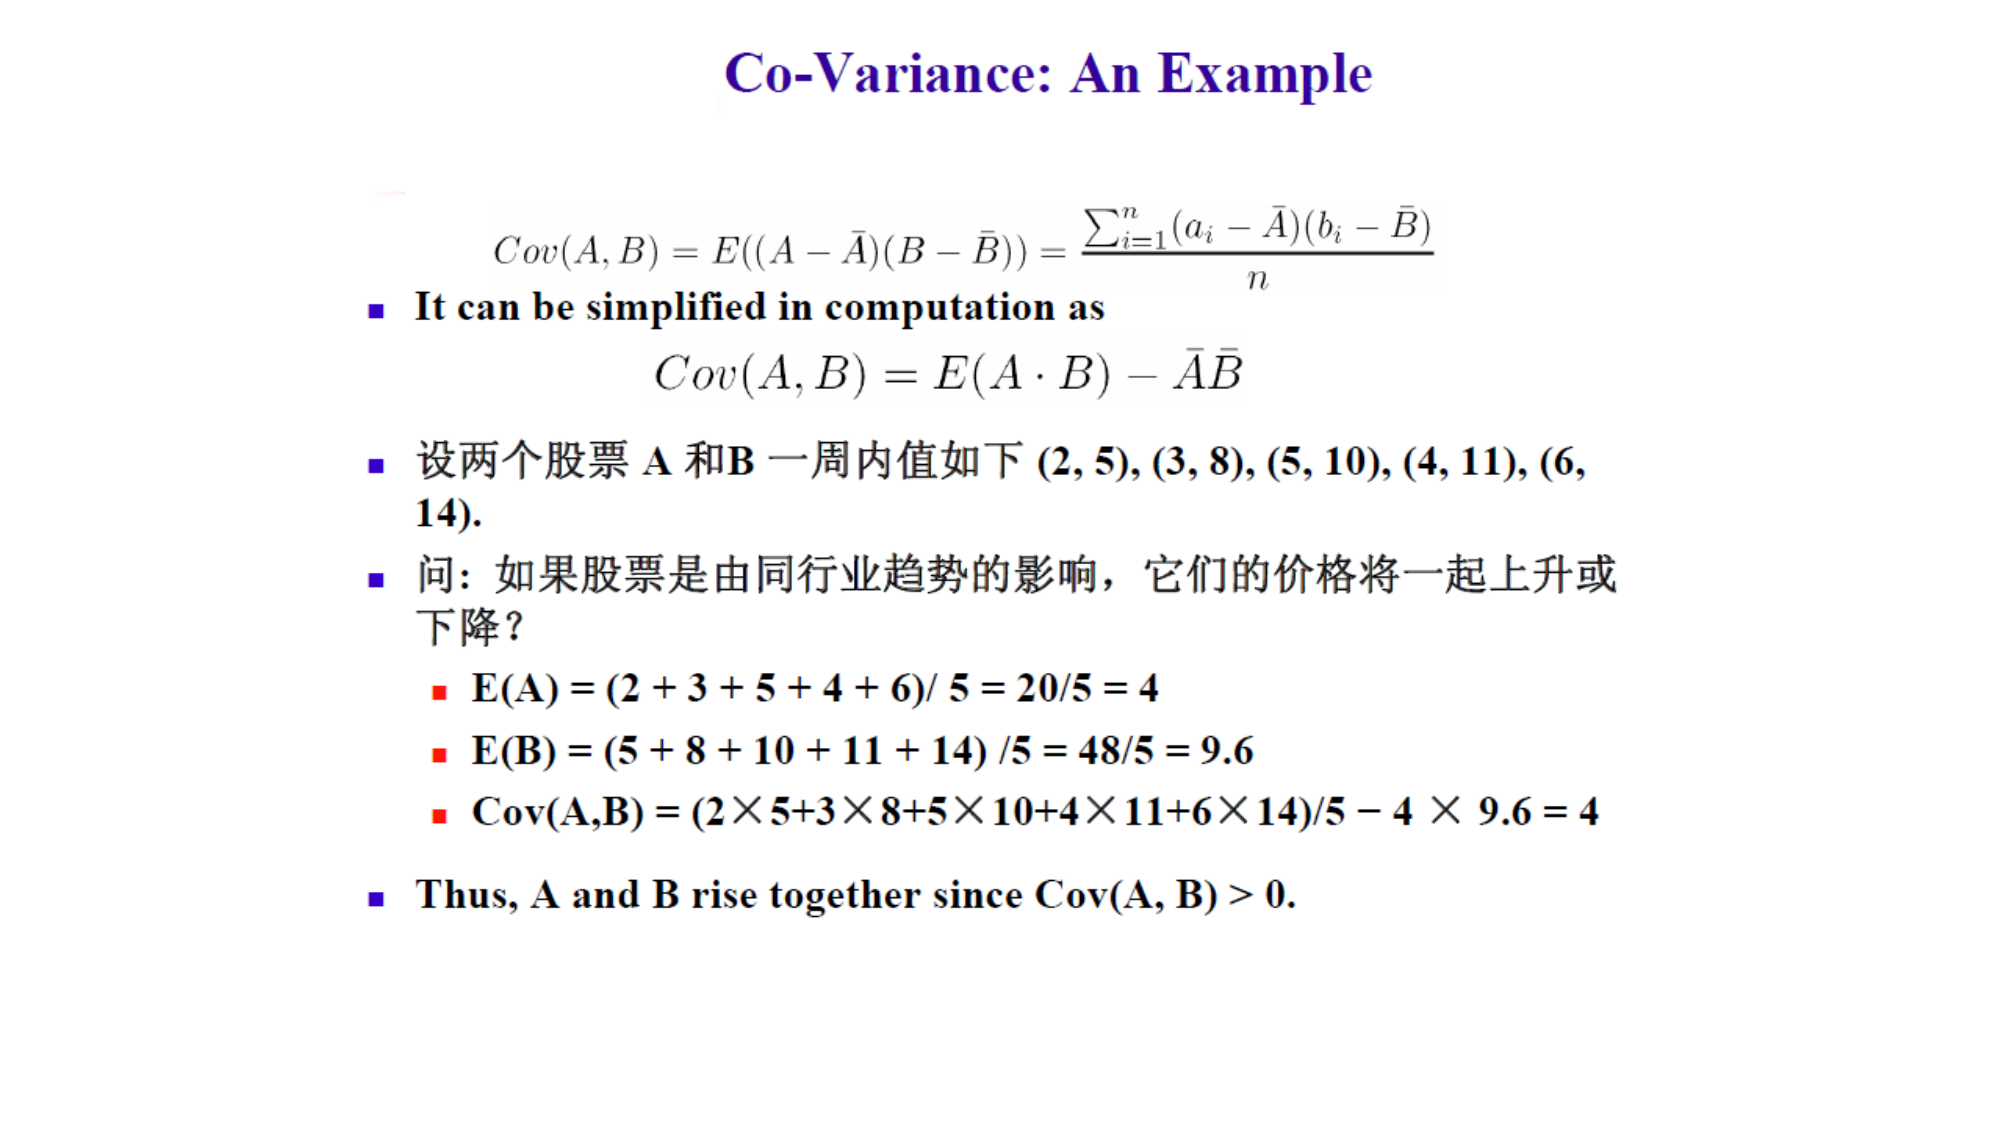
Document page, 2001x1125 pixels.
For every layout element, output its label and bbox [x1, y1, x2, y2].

picture [360, 184, 1640, 941]
picture [716, 37, 1393, 113]
